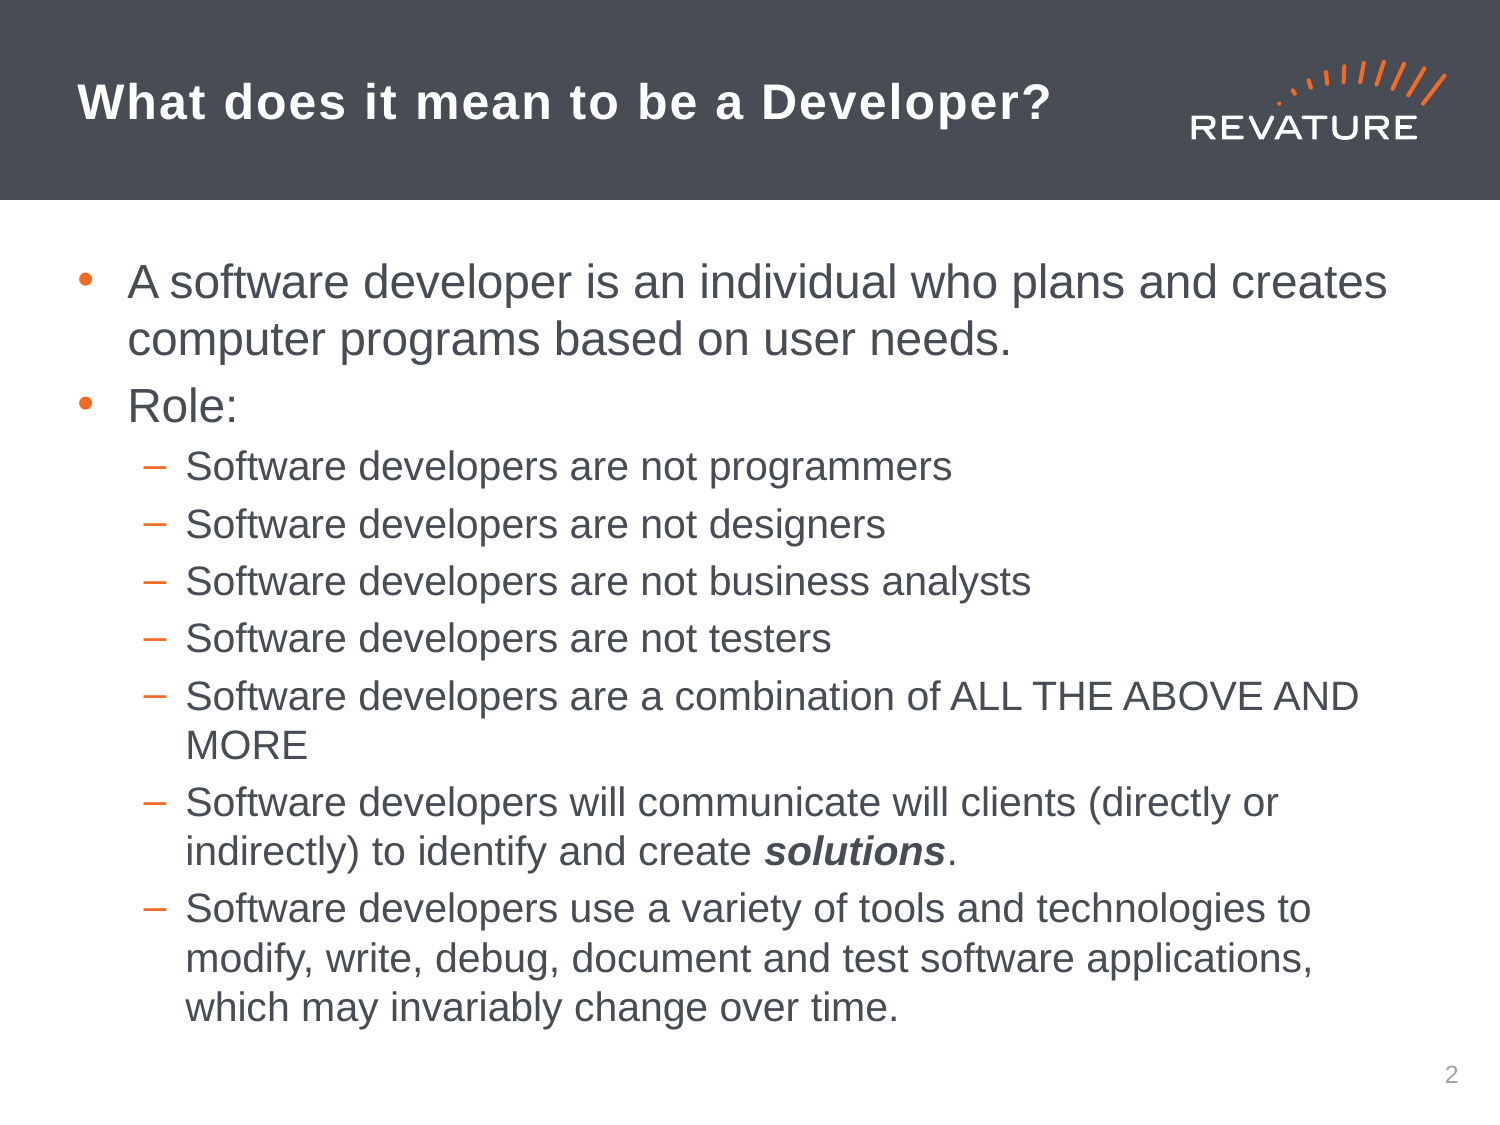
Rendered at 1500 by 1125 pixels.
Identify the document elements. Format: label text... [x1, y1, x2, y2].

title What does it mean to be a Developer? [62, 0, 1084, 200]
list A software developer is an individual who plans and creates computer programs based on user needs. Role: Software developers are not programmers Software developers are not designers Software developers are not business analysts Software developers are not testers Software developers are a combination of ALL THE ABOVE AND MORE Software developers will communicate will clients (directly or indirectly) to identify and create solutions. Software developers use a variety of tools and technologies to modify, write, debug, document and test software applications, which may invariably change over time. [62, 243, 1409, 1044]
slide_number 1 [1332, 1043, 1474, 1104]
